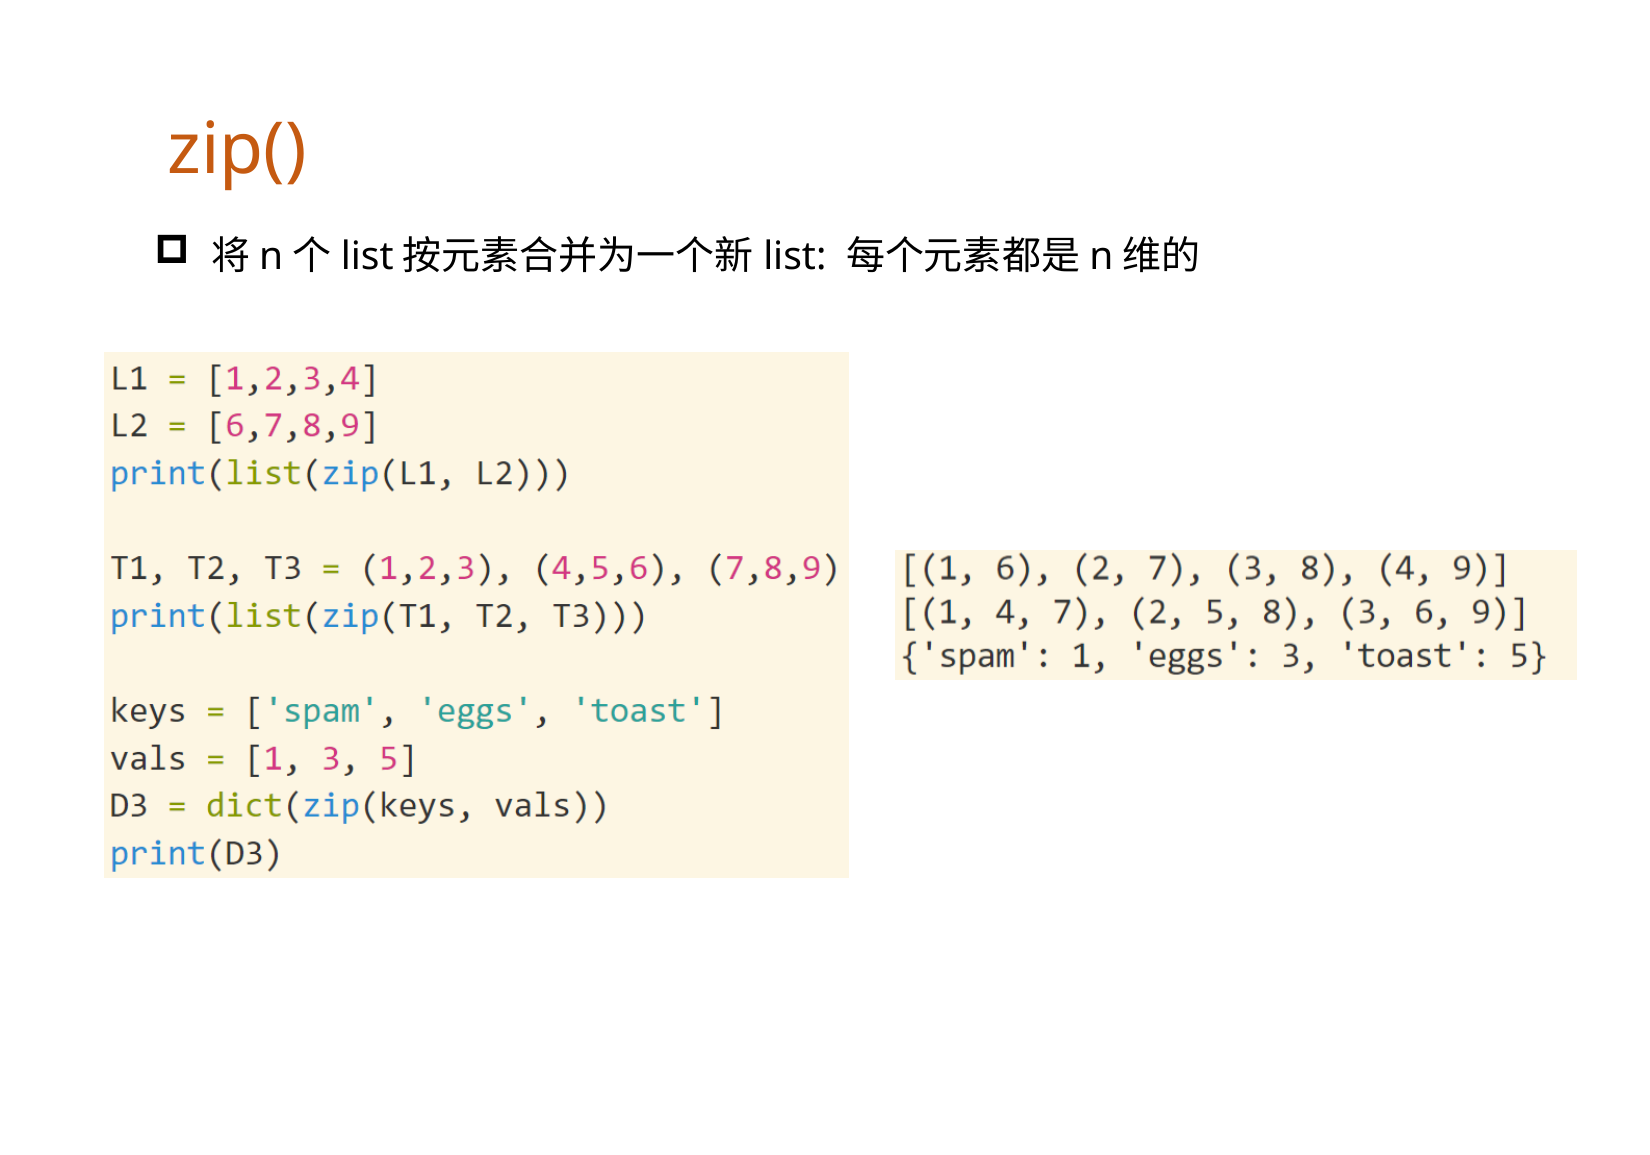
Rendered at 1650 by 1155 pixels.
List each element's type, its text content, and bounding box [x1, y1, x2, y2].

text_box 将n个list按元素合并为一个新list: 每个元素都是n维的 [139, 223, 1534, 285]
text_box zip() [152, 94, 341, 196]
picture [895, 550, 1577, 680]
picture [104, 352, 849, 878]
